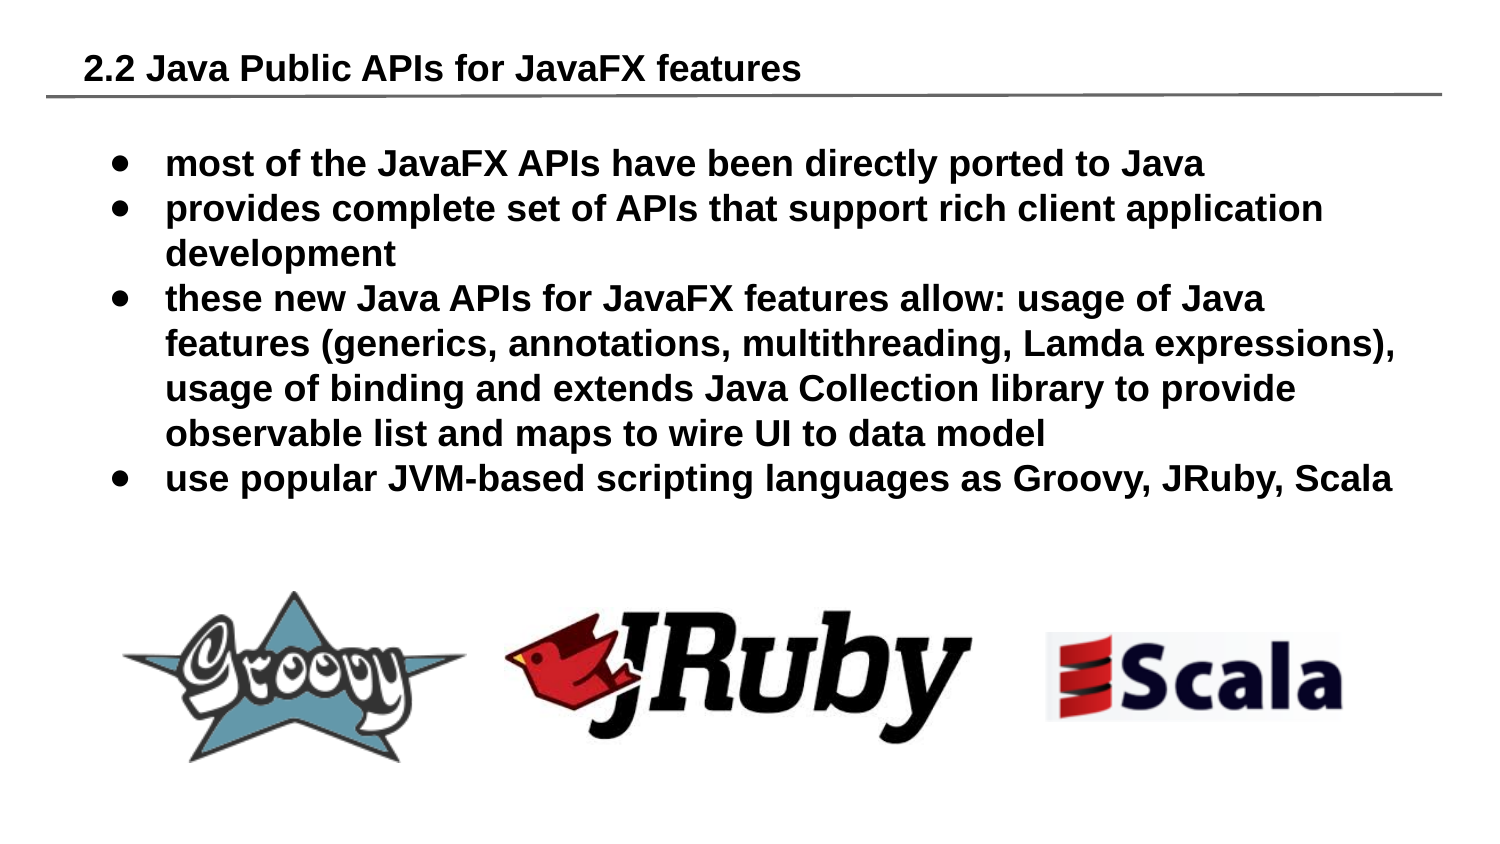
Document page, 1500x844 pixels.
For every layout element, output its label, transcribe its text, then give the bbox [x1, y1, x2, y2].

list most of the JavaFX APIs have been directly ported to Java provides complete set of APIs that support rich client application development these new Java APIs for JavaFX features allow: usage of Java features (generics, annotations, multithreading, Lamda expressions), usage of binding and extends Java Collection library to provide observable list and maps to wire UI to data model use popular JVM-based scripting languages as Groovy, JRuby, Scala [75, 123, 1425, 806]
picture [1045, 632, 1359, 722]
picture [122, 591, 467, 763]
title 2.2 Java Public APIs for JavaFX features [68, 22, 1419, 92]
picture [503, 607, 973, 747]
